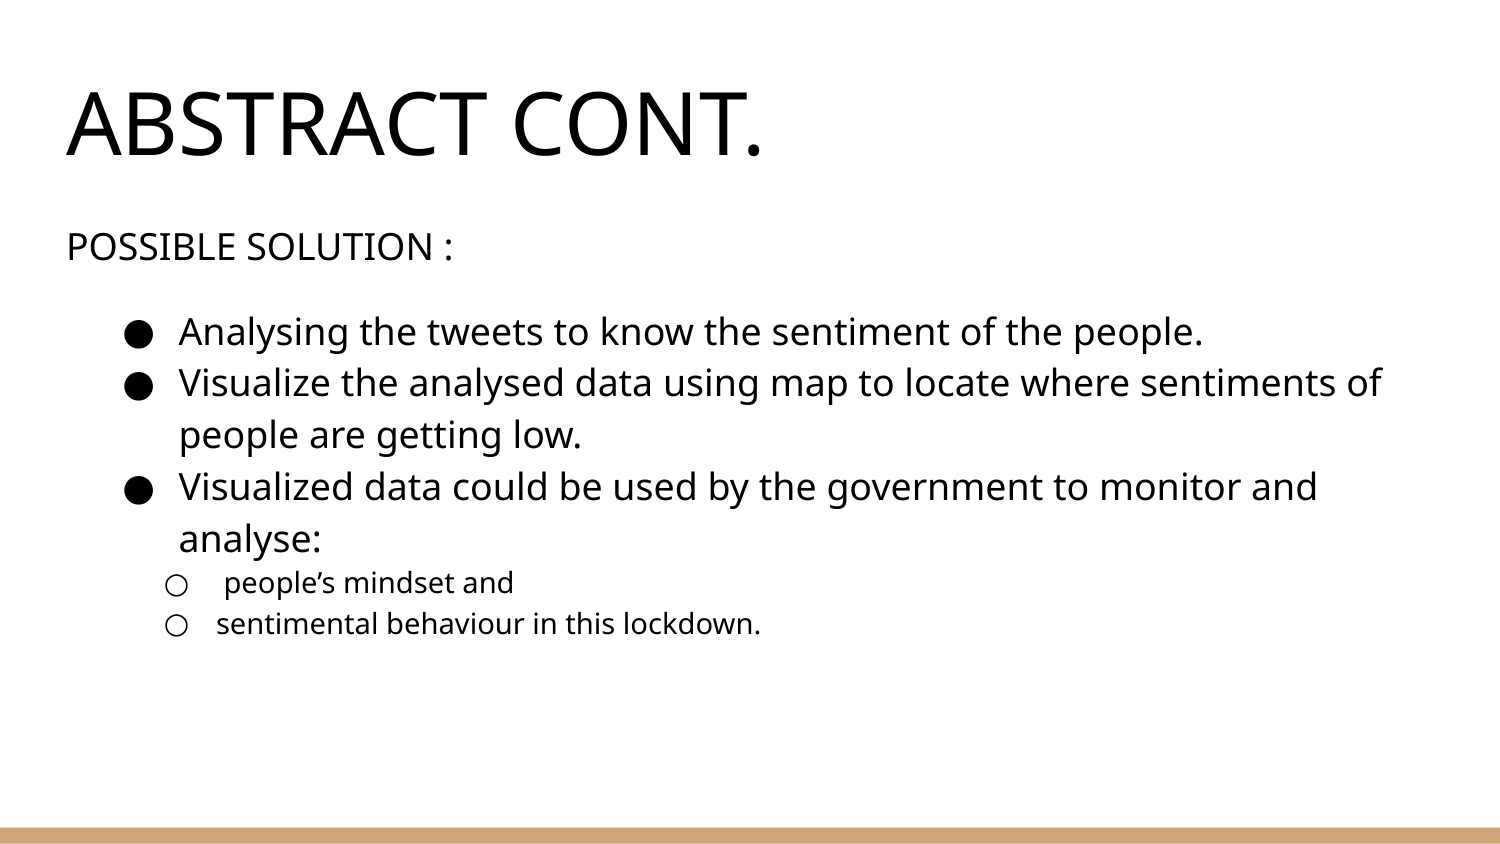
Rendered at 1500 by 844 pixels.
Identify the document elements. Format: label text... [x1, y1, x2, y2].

list POSSIBLE SOLUTION : Analysing the tweets to know the sentiment of the people. Visualize the analysed data using map to locate where sentiments of people are getting low. Visualized data could be used by the government to monitor and analyse: people’s mindset and sentimental behaviour in this lockdown. [51, 200, 1449, 752]
title ABSTRACT CONT. [51, 51, 1449, 189]
